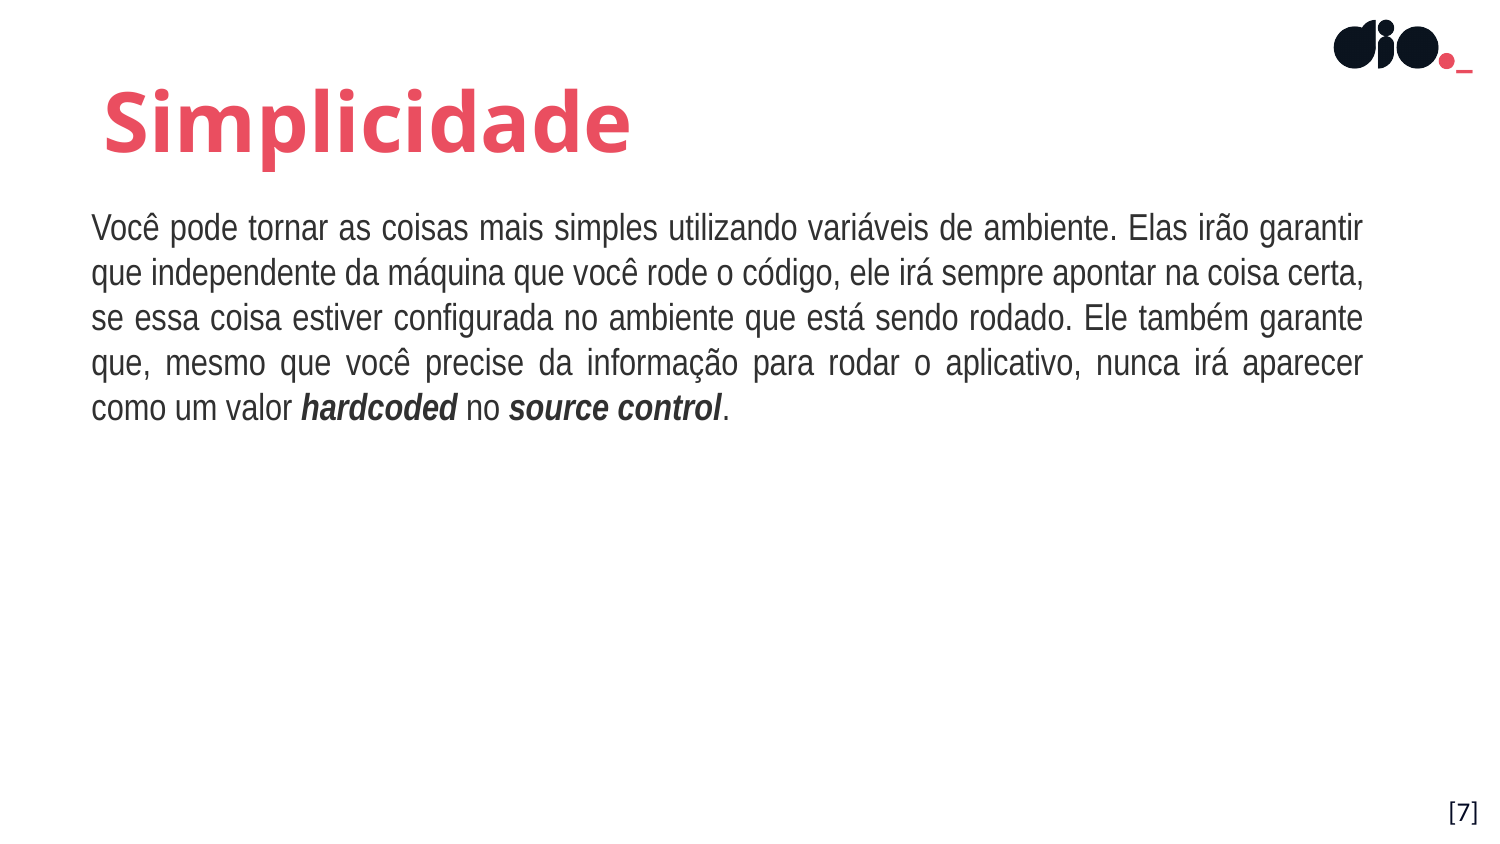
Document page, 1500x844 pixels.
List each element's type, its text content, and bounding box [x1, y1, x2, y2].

text_box Você pode tornar as coisas mais simples utilizando variáveis de ambiente. Elas irão garantir que independente da máquina que você rode o código, ele irá sempre apontar na coisa certa, se essa coisa estiver configurada no ambiente que está sendo rodado. Ele também garante que, mesmo que você precise da informação para rodar o aplicativo, nunca irá aparecer como um valor hardcoded no source control. [64, 140, 1380, 557]
slide_number [7] [1403, 779, 1494, 844]
picture [1333, 19, 1473, 74]
text_box Simplicidade [88, 42, 1404, 182]
